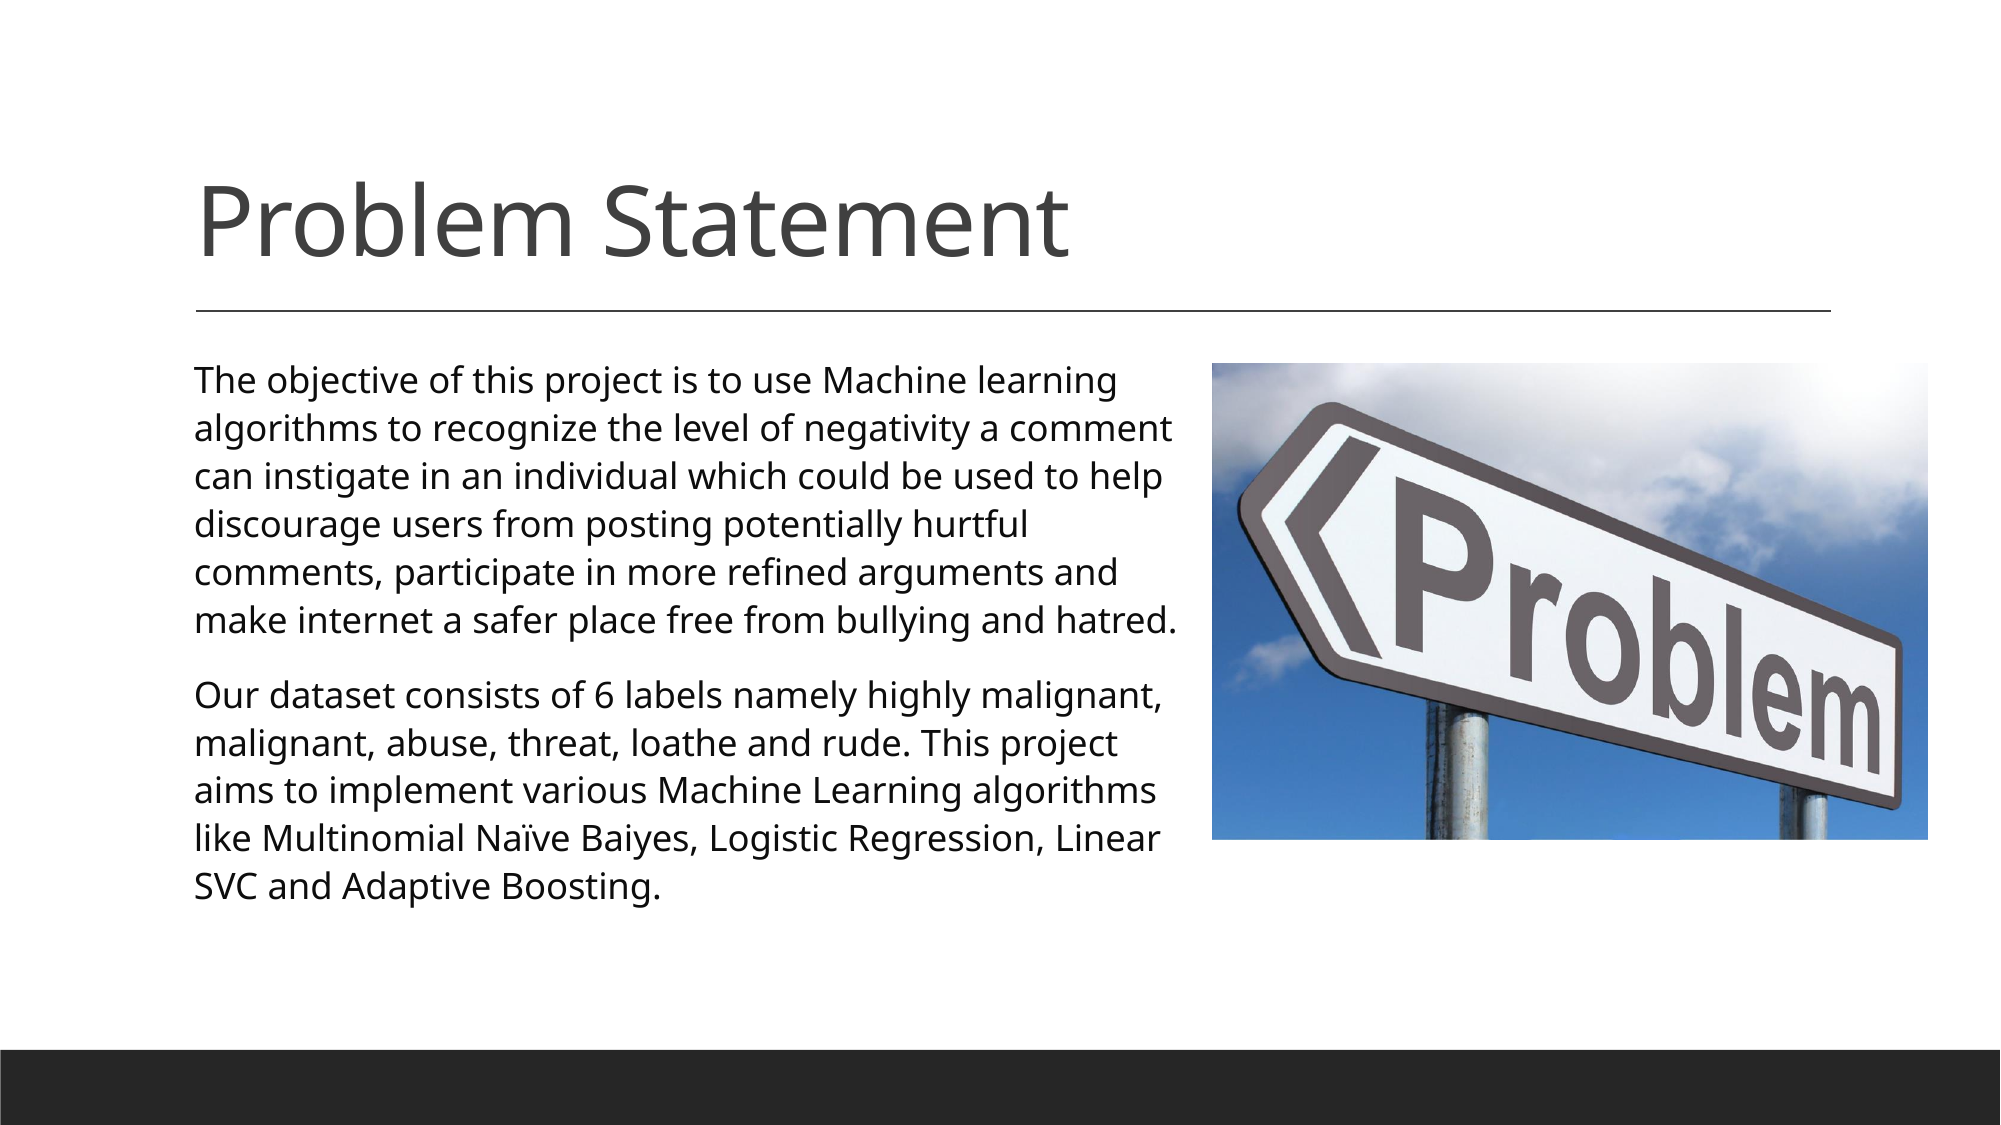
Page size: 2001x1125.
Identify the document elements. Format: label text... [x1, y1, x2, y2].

title Problem Statement [180, 47, 1830, 285]
list The objective of this project is to use Machine learning algorithms to recognize the level of negativity a comment can instigate in an individual which could be used to help discourage users from posting potentially hurtful comments, participate in more refined arguments and make internet a safer place free from bullying and hatred. Our dataset consists of 6 labels namely highly malignant, malignant, abuse, threat, loathe and rude. This project aims to implement various Machine Learning algorithms like Multinomial Naïve Baiyes, Logistic Regression, Linear SVC and Adaptive Boosting. [180, 345, 1191, 963]
picture [1211, 362, 1929, 841]
